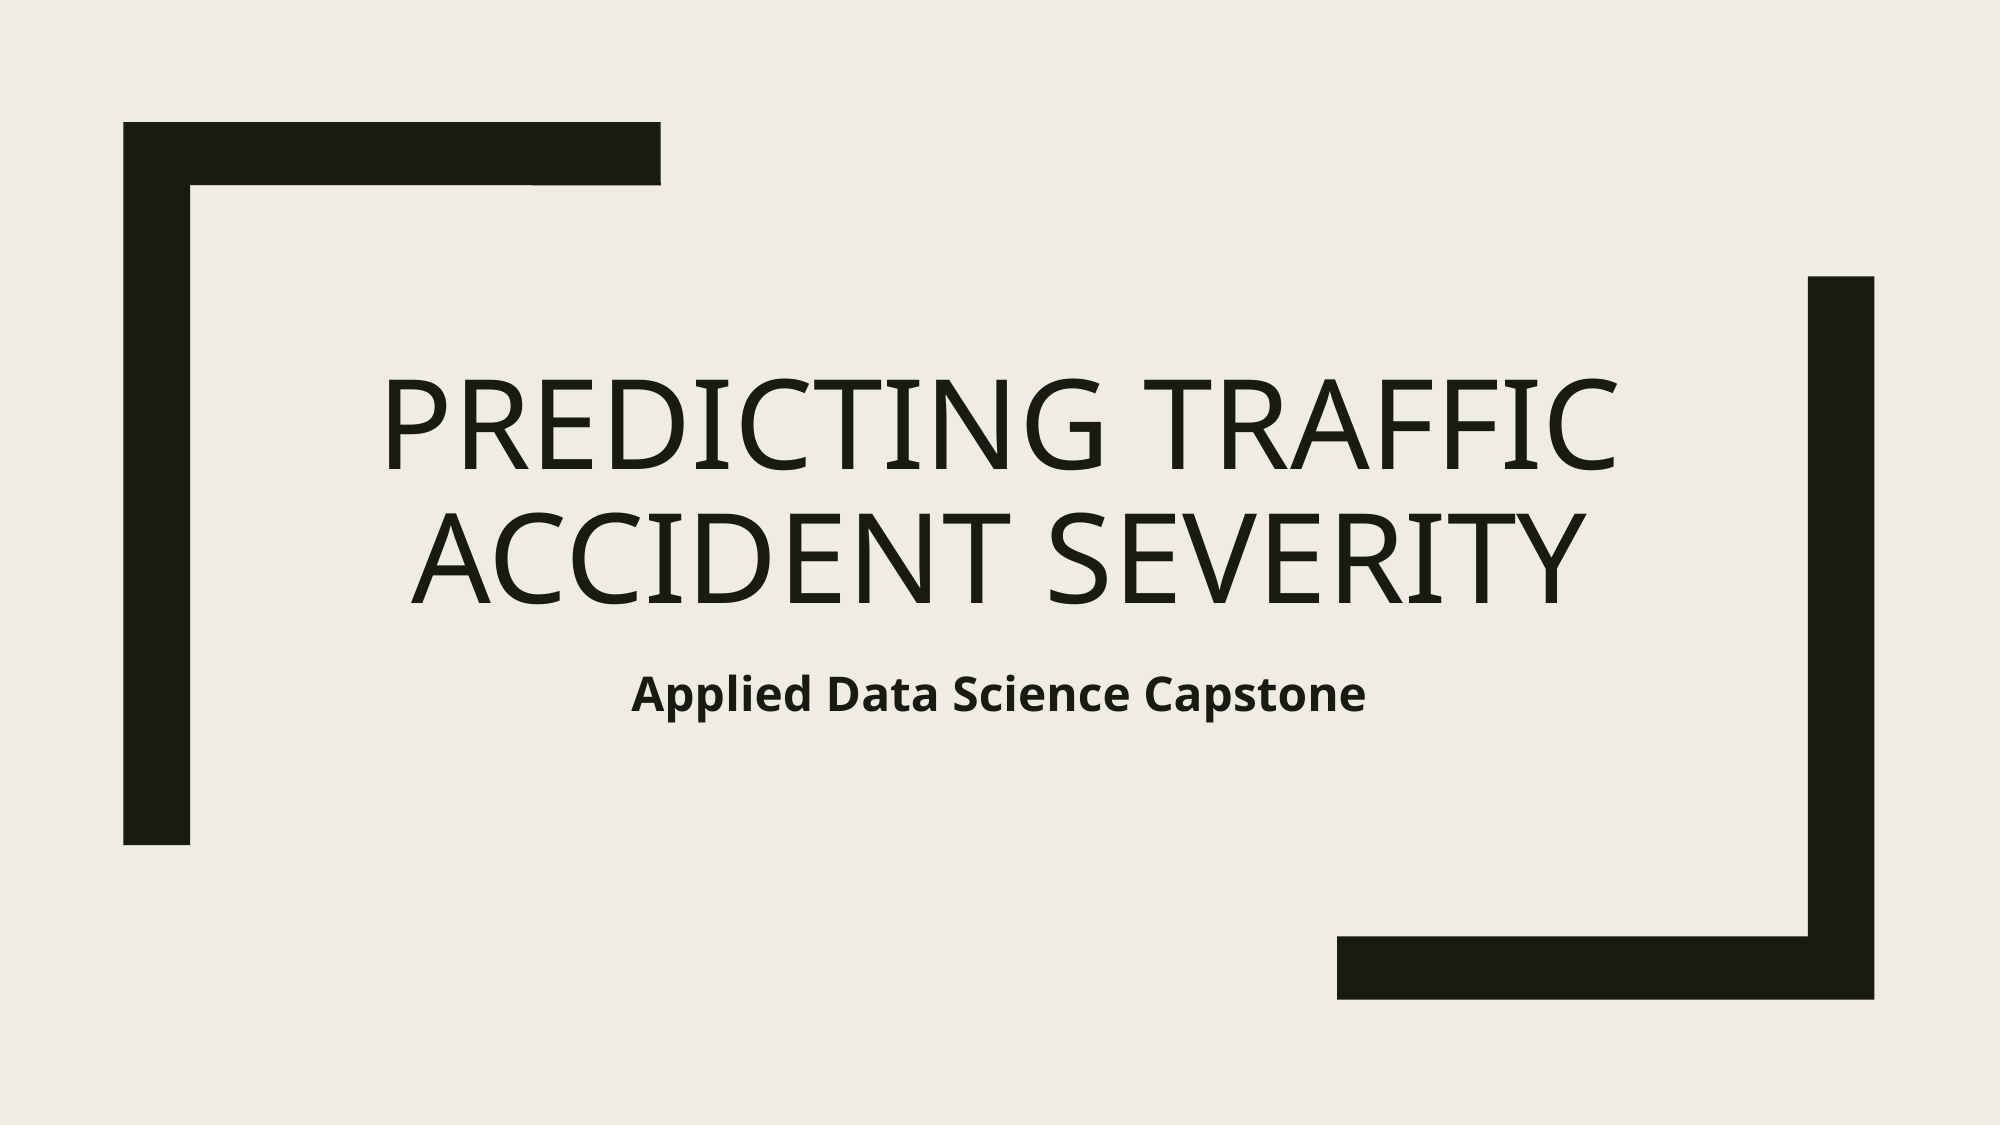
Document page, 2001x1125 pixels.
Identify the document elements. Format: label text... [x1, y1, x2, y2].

subtitle Applied Data Science Capstone [439, 649, 1561, 828]
title PREDICTING traffic accident severity [314, 293, 1686, 638]
